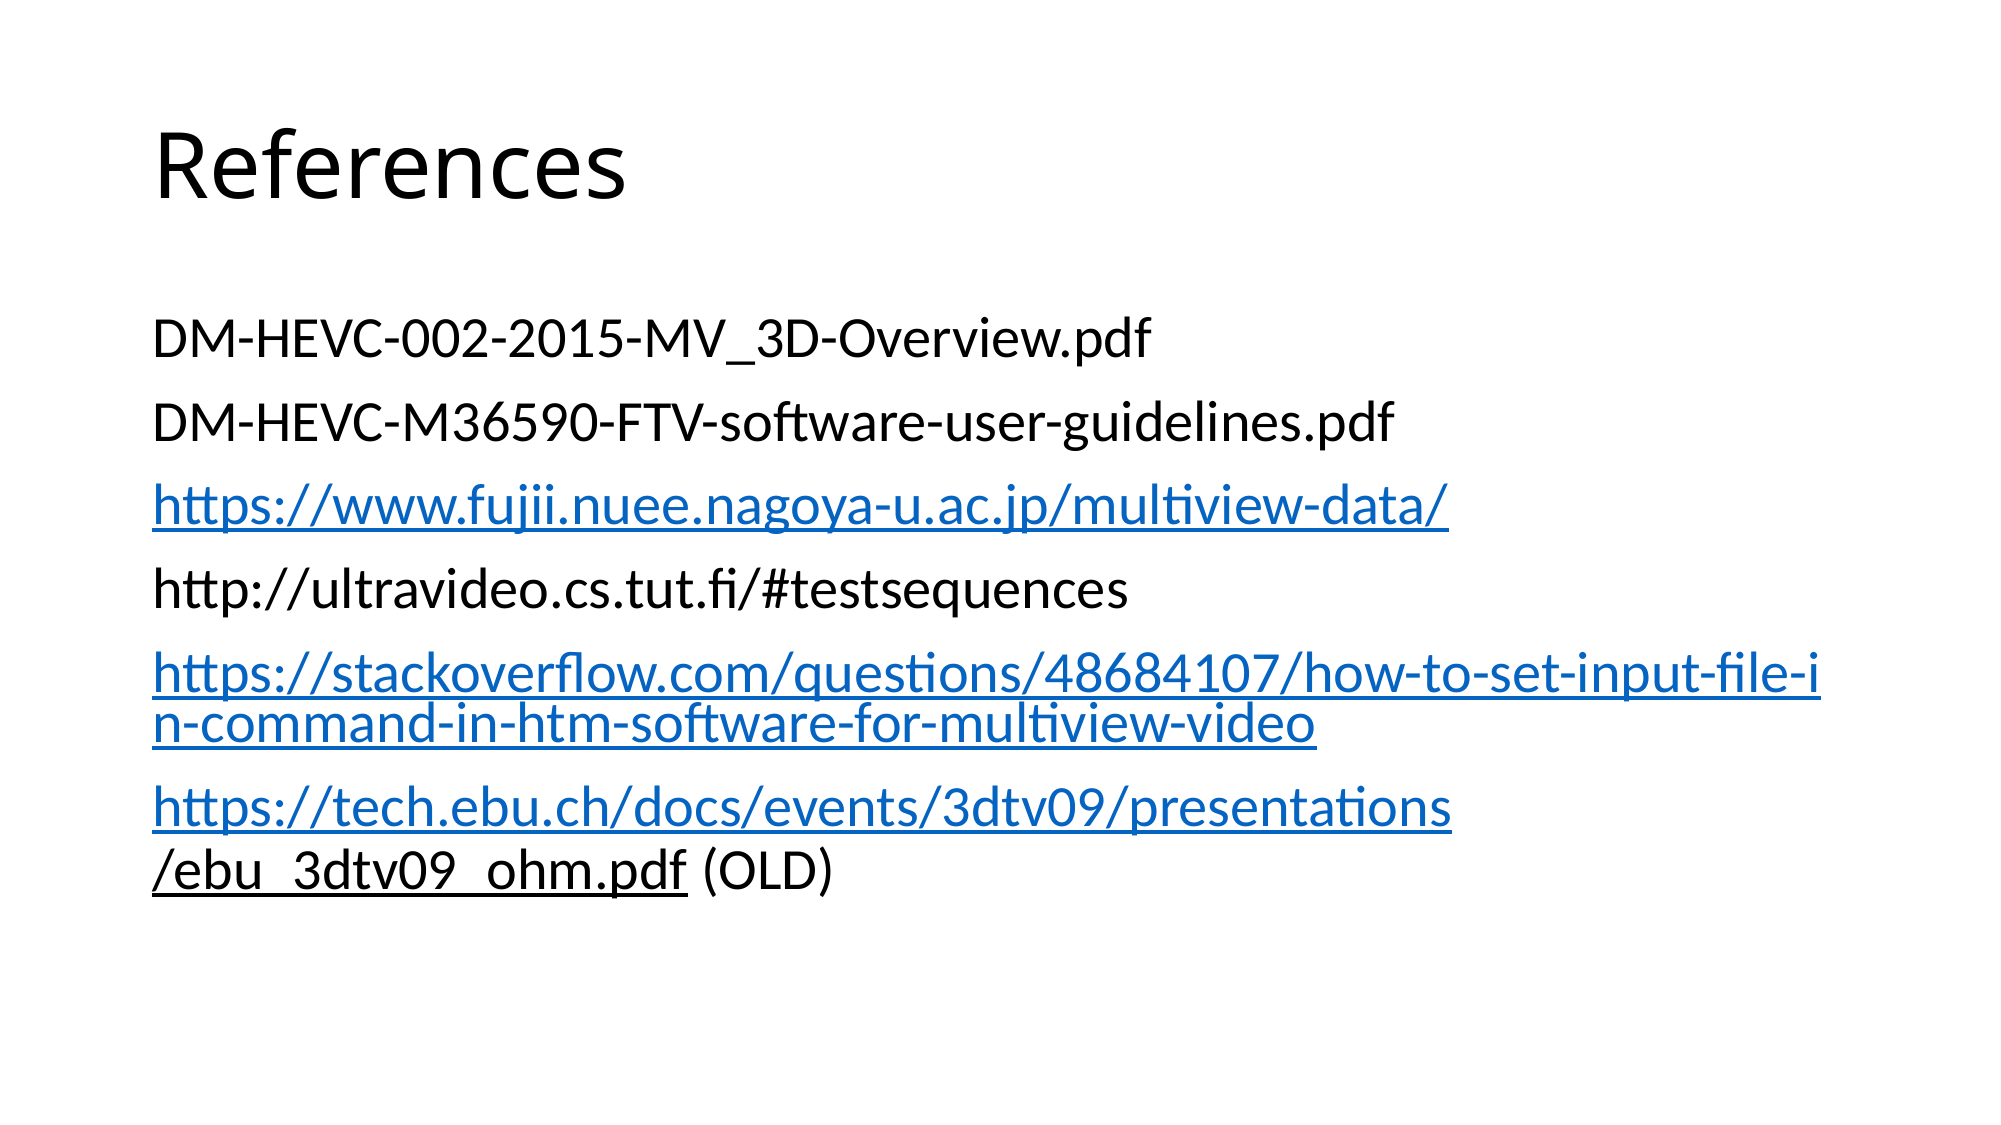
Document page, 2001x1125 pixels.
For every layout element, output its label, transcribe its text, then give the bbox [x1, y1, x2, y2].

list DM-HEVC-002-2015-MV_3D-Overview.pdf DM-HEVC-M36590-FTV-software-user-guidelines.pdf https://www.fujii.nuee.nagoya-u.ac.jp/multiview-data/ http://ultravideo.cs.tut.fi/#testsequences https://stackoverflow.com/questions/48684107/how-to-set-input-file-in-command-in-htm-software-for-multiview-video https://tech.ebu.ch/docs/events/3dtv09/presentations/ebu_3dtv09_ohm.pdf (OLD) [137, 299, 1863, 1014]
title References [137, 59, 1863, 278]
